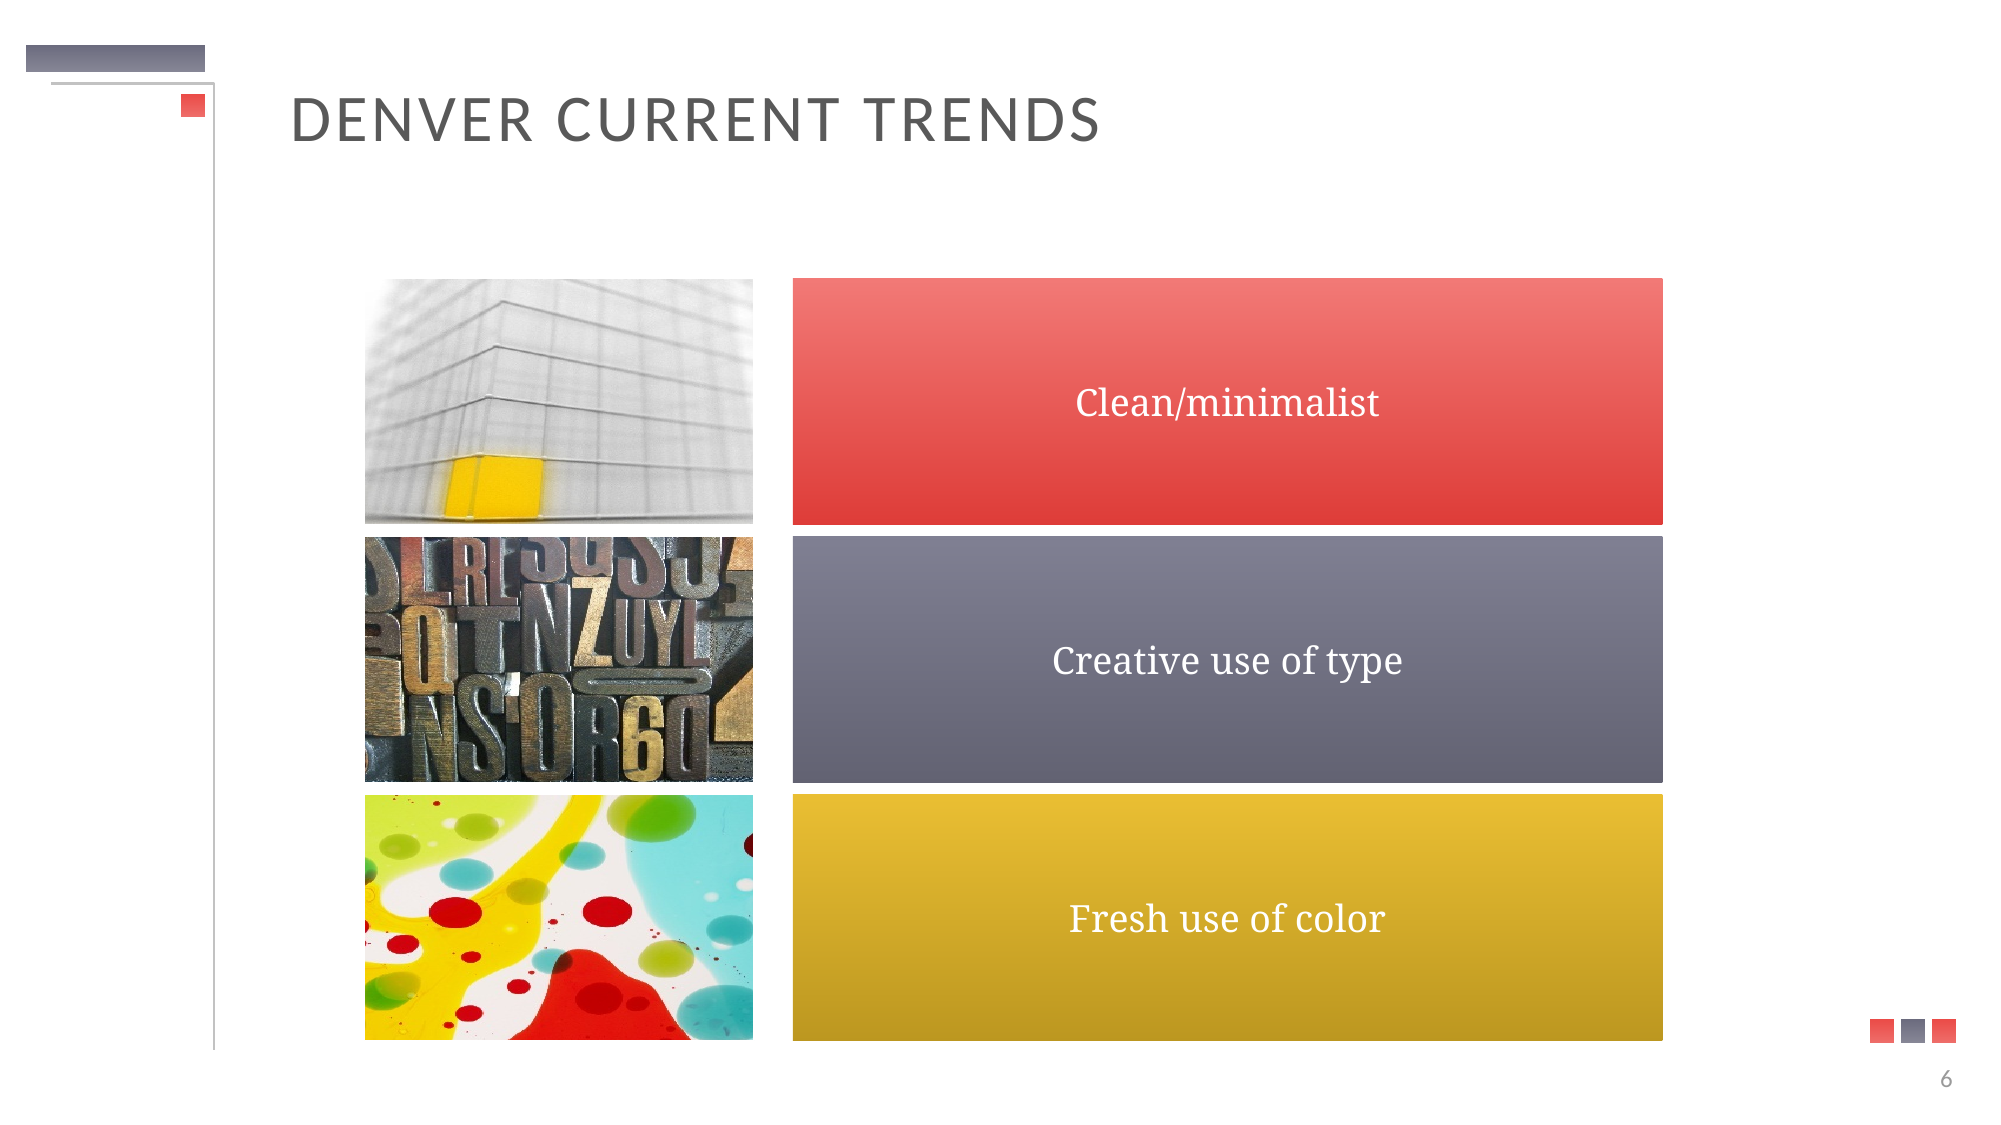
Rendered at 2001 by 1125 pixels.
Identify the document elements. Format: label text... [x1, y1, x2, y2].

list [364, 278, 1663, 1041]
title Denver Current trends [289, 71, 1663, 158]
slide_number 6 [1889, 1062, 1953, 1096]
